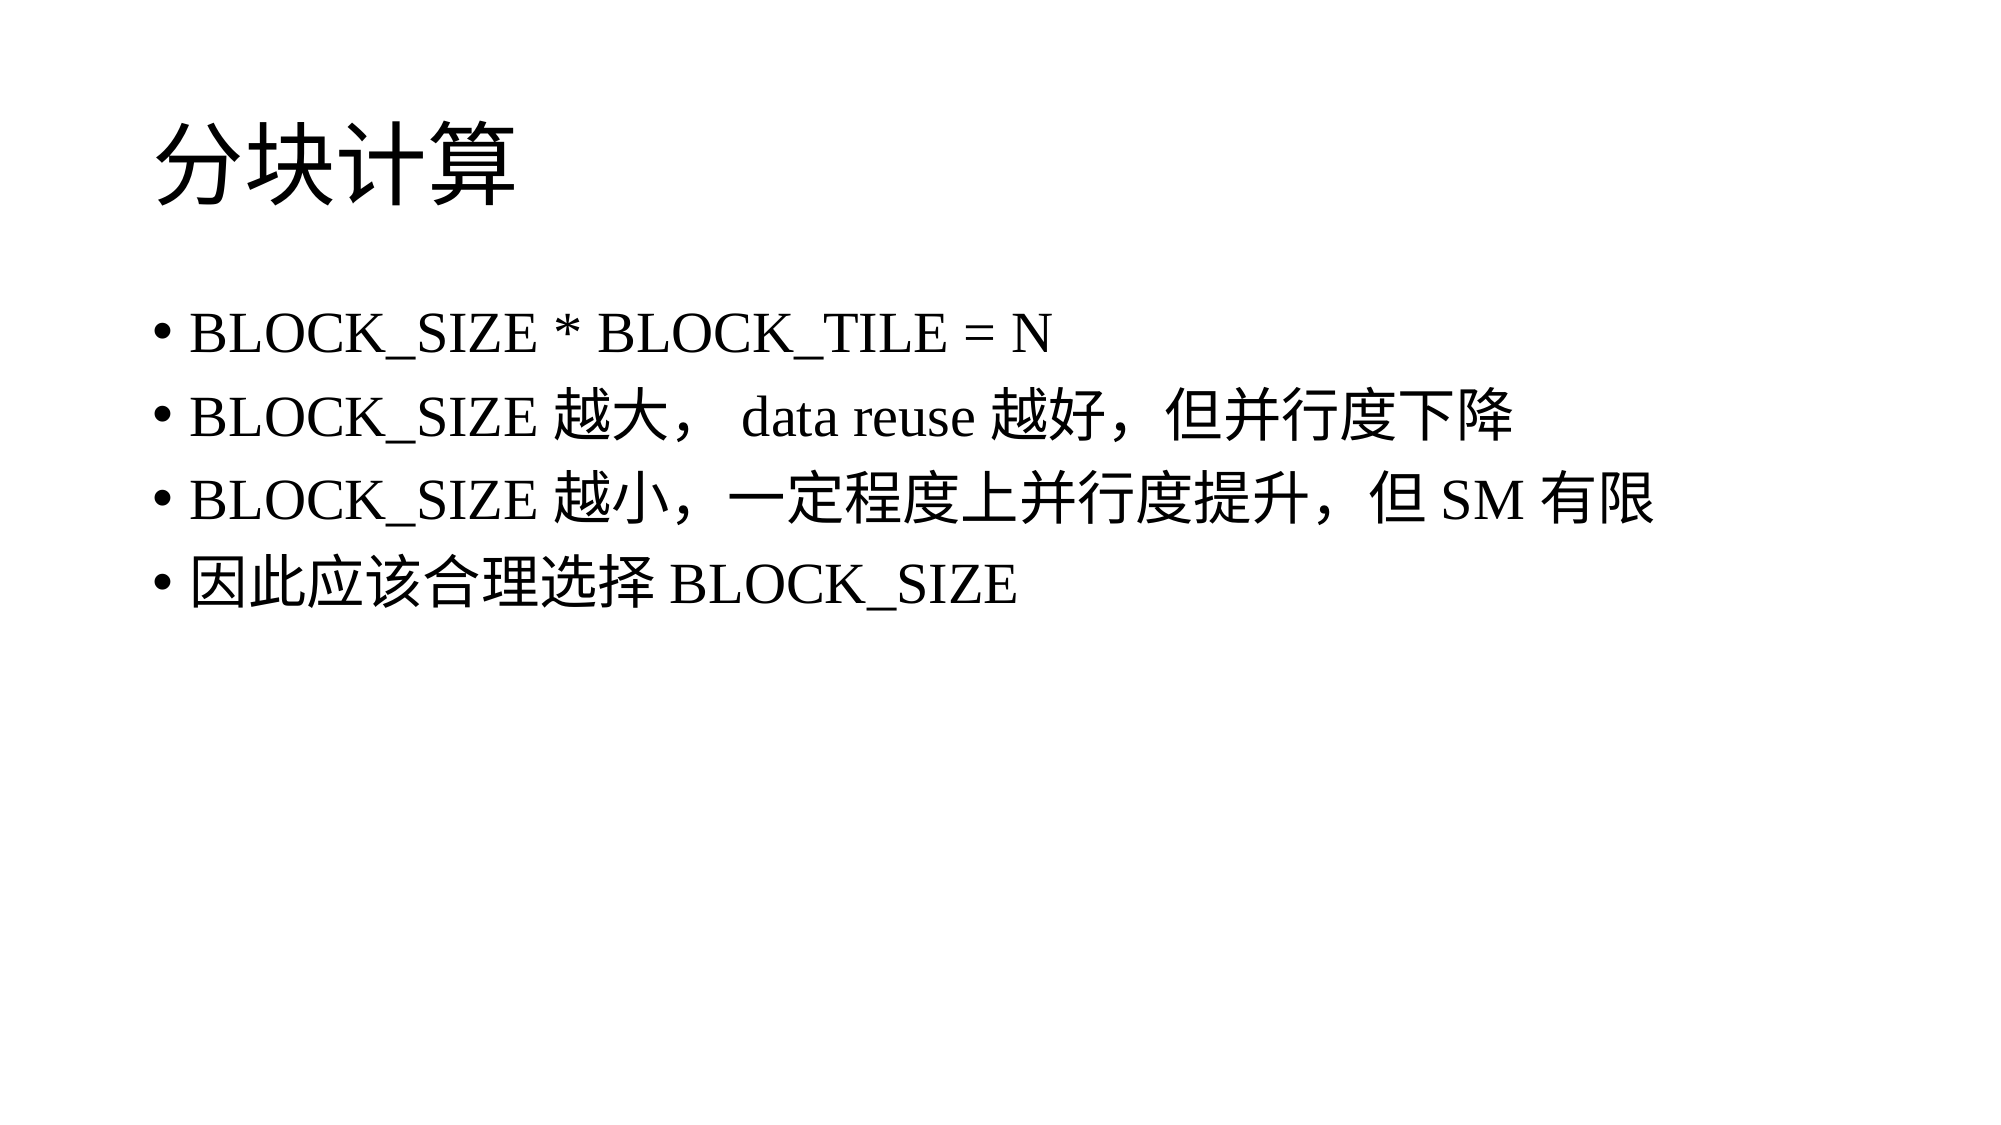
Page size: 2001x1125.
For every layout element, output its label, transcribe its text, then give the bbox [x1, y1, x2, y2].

list BLOCK_SIZE * BLOCK_TILE = N BLOCK_SIZE越大，data reuse越好，但并行度下降 BLOCK_SIZE越小，一定程度上并行度提升，但SM有限 因此应该合理选择BLOCK_SIZE [137, 294, 1863, 1009]
title 分块计算 [137, 59, 1863, 278]
